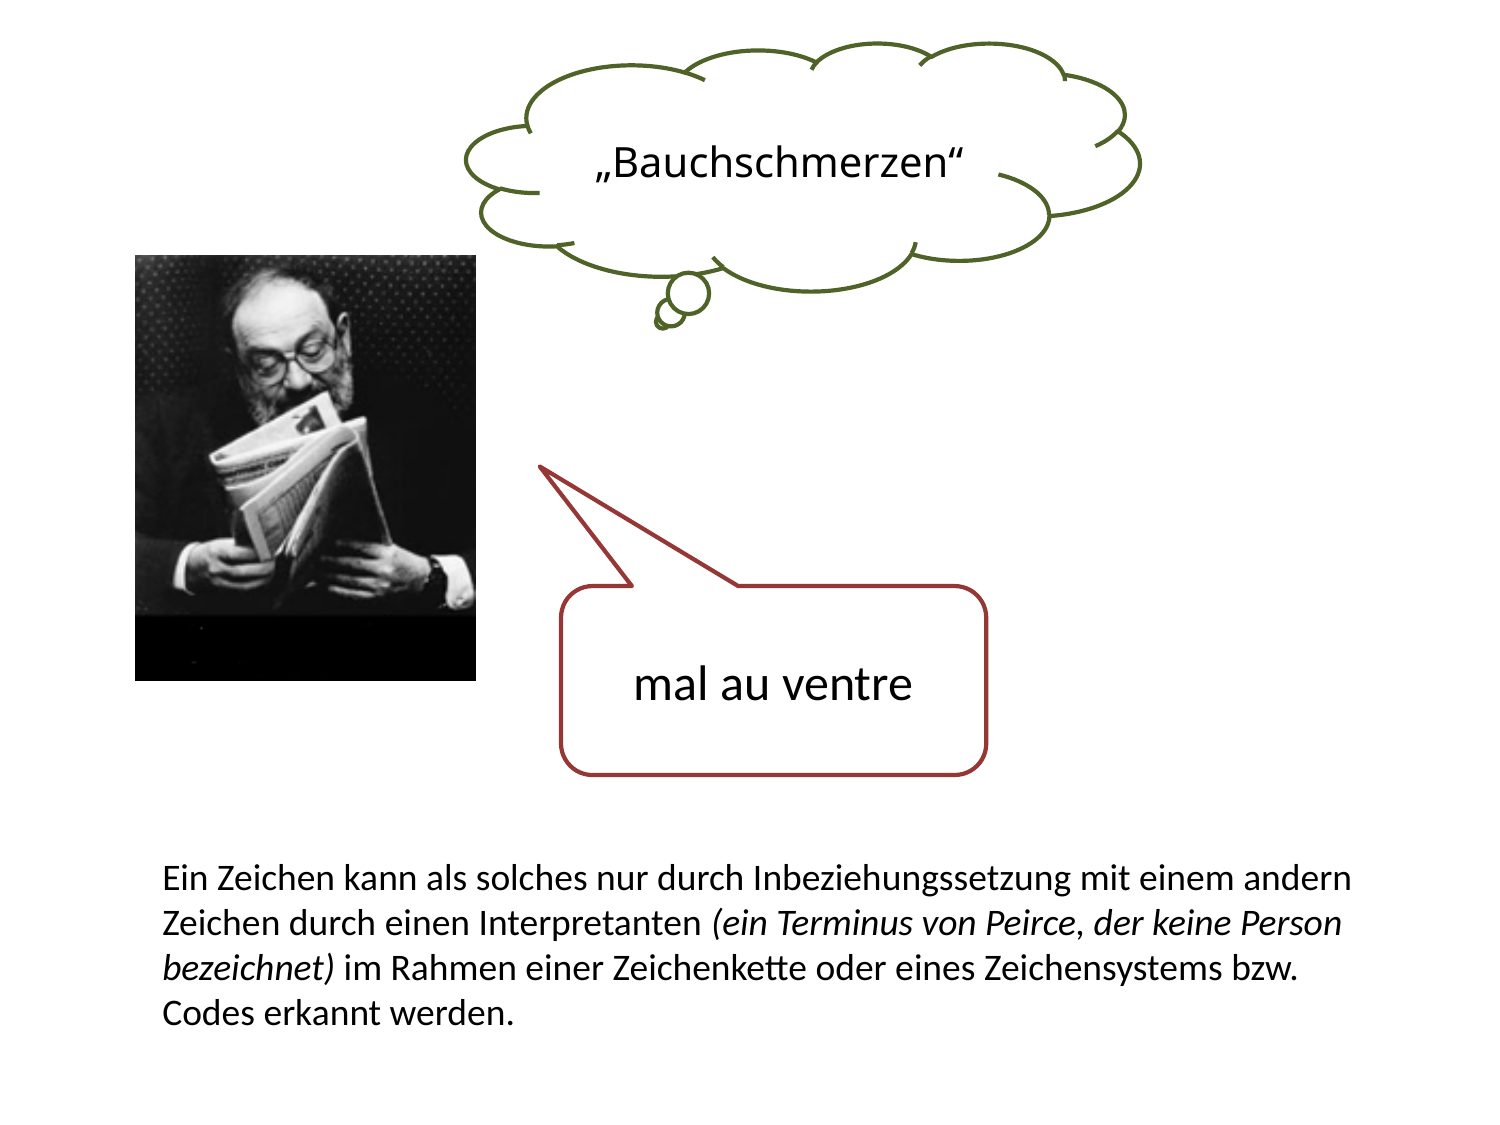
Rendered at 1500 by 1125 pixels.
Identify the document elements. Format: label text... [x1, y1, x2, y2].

picture [135, 255, 477, 681]
text_box Ein Zeichen kann als solches nur durch Inbeziehungssetzung mit einem andern Zeichen durch einen Interpretanten (ein Terminus von Peirce, der keine Person bezeichnet) im Rahmen einer Zeichenkette oder eines Zeichensystems bzw. Codes erkannt werden. [147, 845, 1376, 1041]
text_box „Bauchschmerzen“ [463, 41, 1143, 331]
text_box mal au ventre [538, 464, 989, 778]
